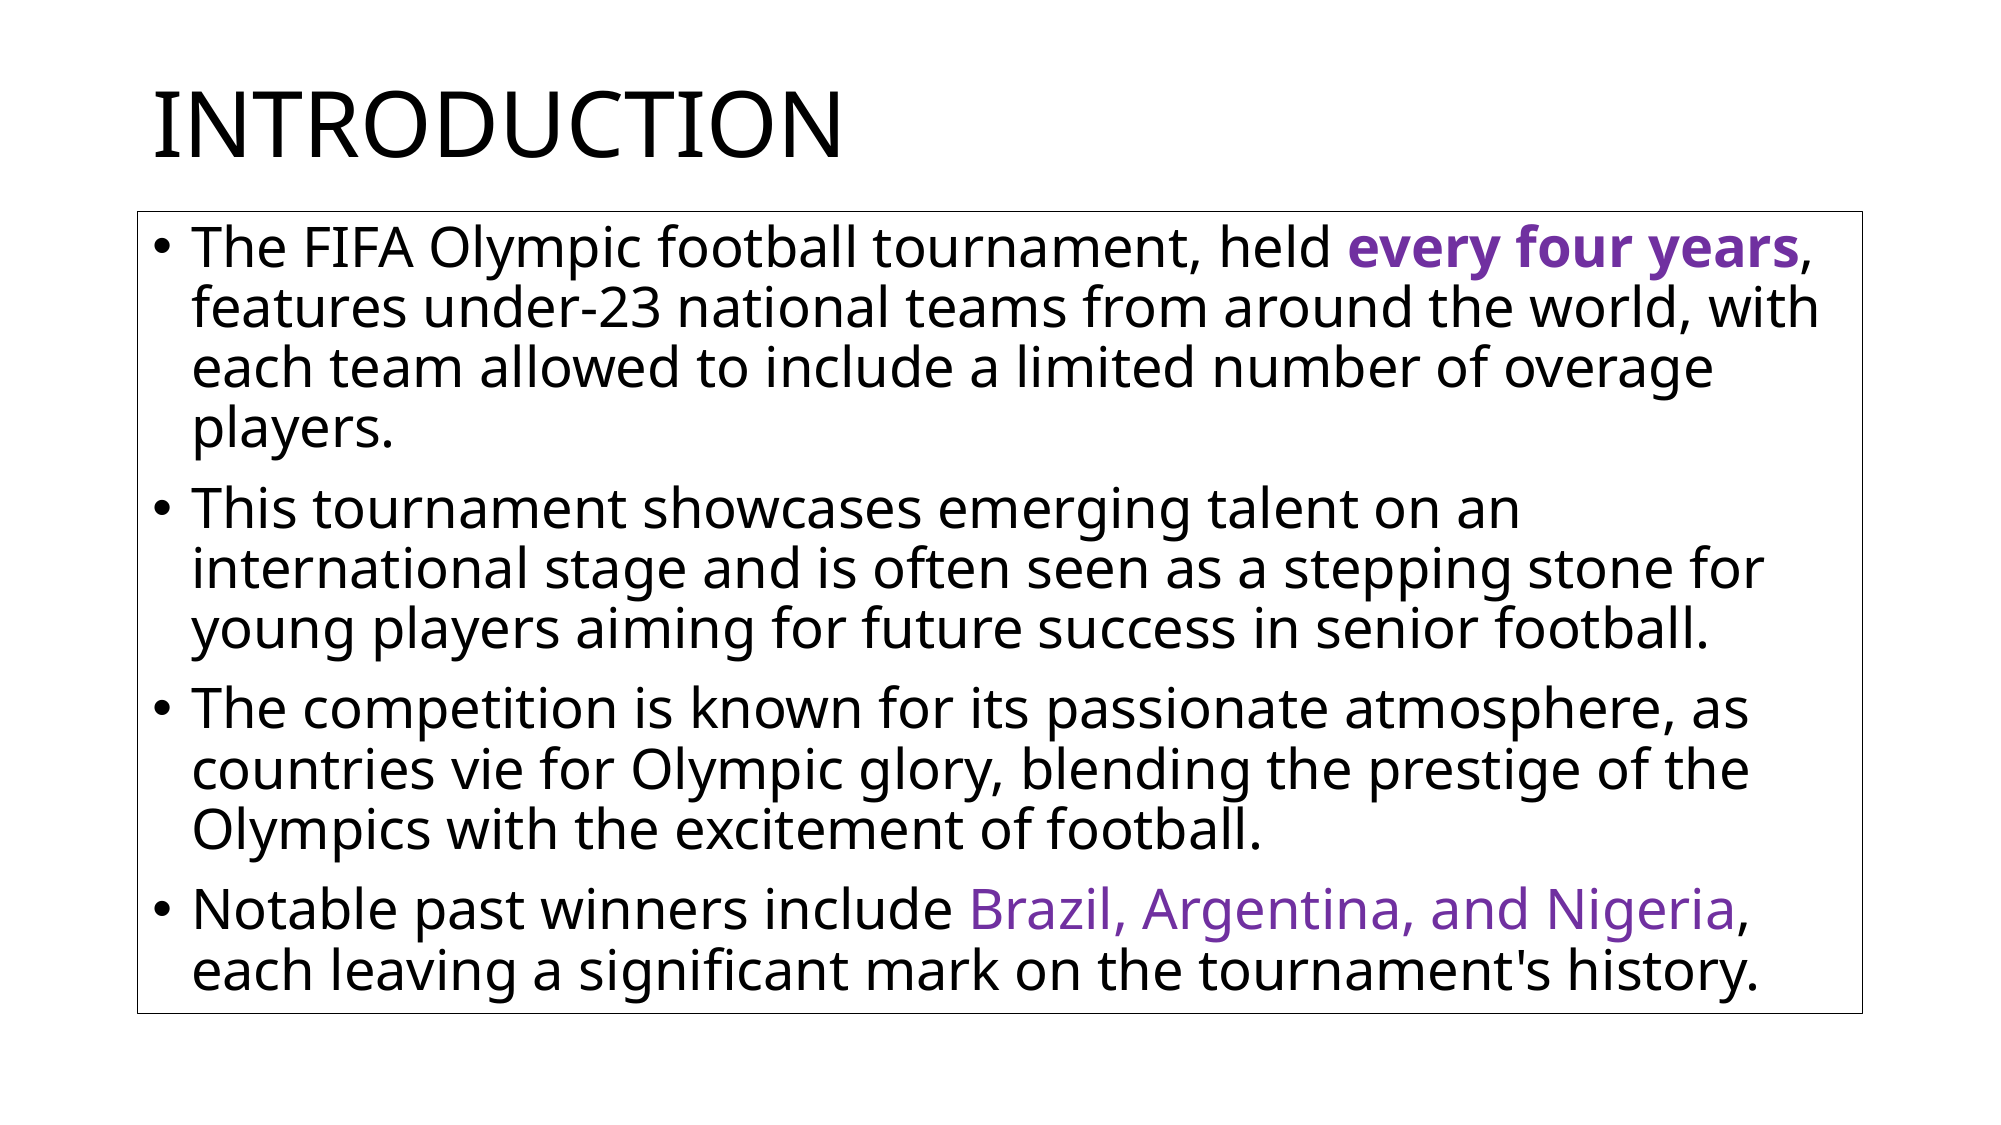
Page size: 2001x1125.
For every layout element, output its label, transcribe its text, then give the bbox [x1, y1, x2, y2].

title INTRODUCTION [137, 59, 1863, 197]
list The FIFA Olympic football tournament, held every four years, features under-23 national teams from around the world, with each team allowed to include a limited number of overage players. This tournament showcases emerging talent on an international stage and is often seen as a stepping stone for young players aiming for future success in senior football. The competition is known for its passionate atmosphere, as countries vie for Olympic glory, blending the prestige of the Olympics with the excitement of football. Notable past winners include Brazil, Argentina, and Nigeria, each leaving a significant mark on the tournament's history. [137, 211, 1863, 1014]
